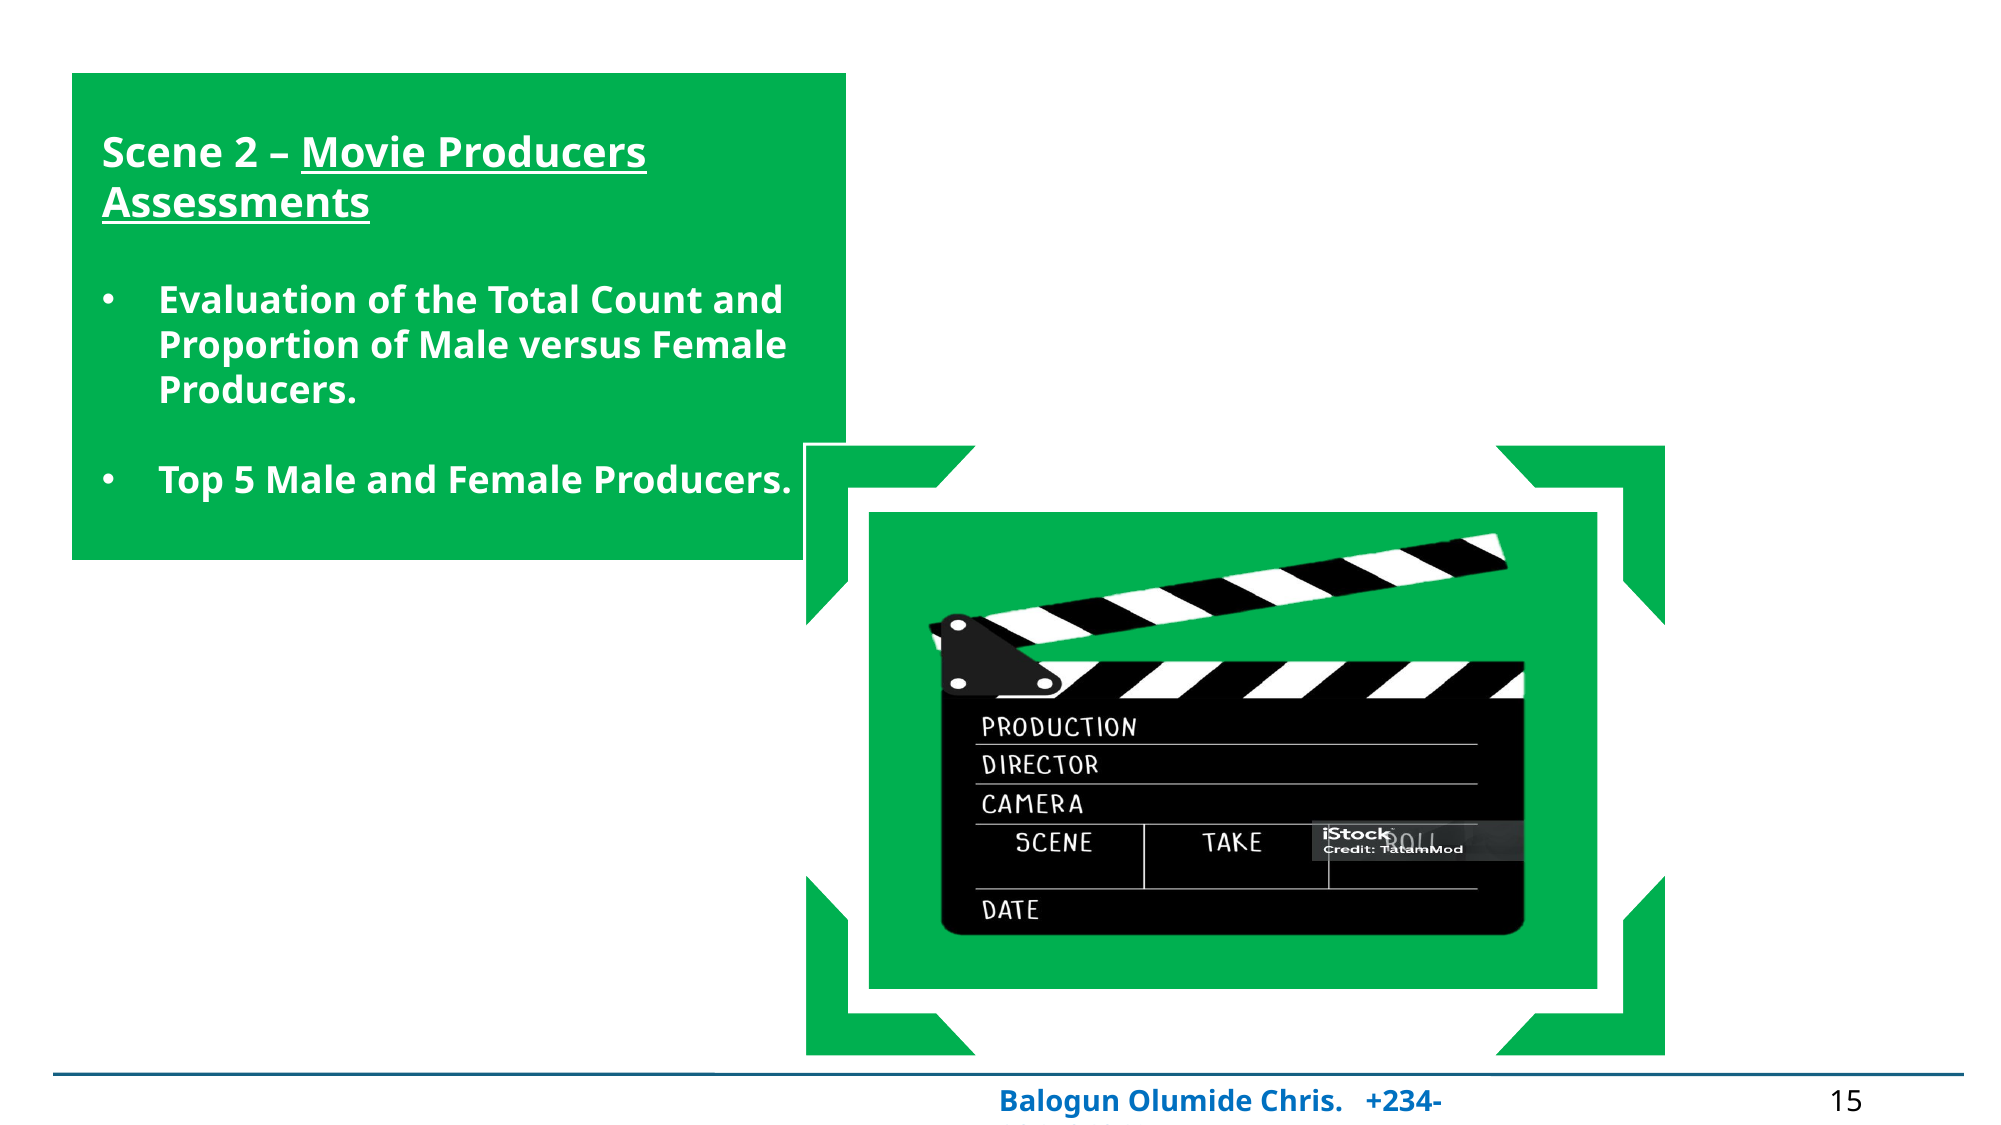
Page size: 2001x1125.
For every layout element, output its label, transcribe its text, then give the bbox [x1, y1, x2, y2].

text_box 15 [1814, 1075, 1885, 1125]
picture [846, 488, 1625, 1017]
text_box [69, 70, 1668, 1058]
text_box Balogun Olumide Chris. +234-8065060691 [984, 1075, 1597, 1125]
